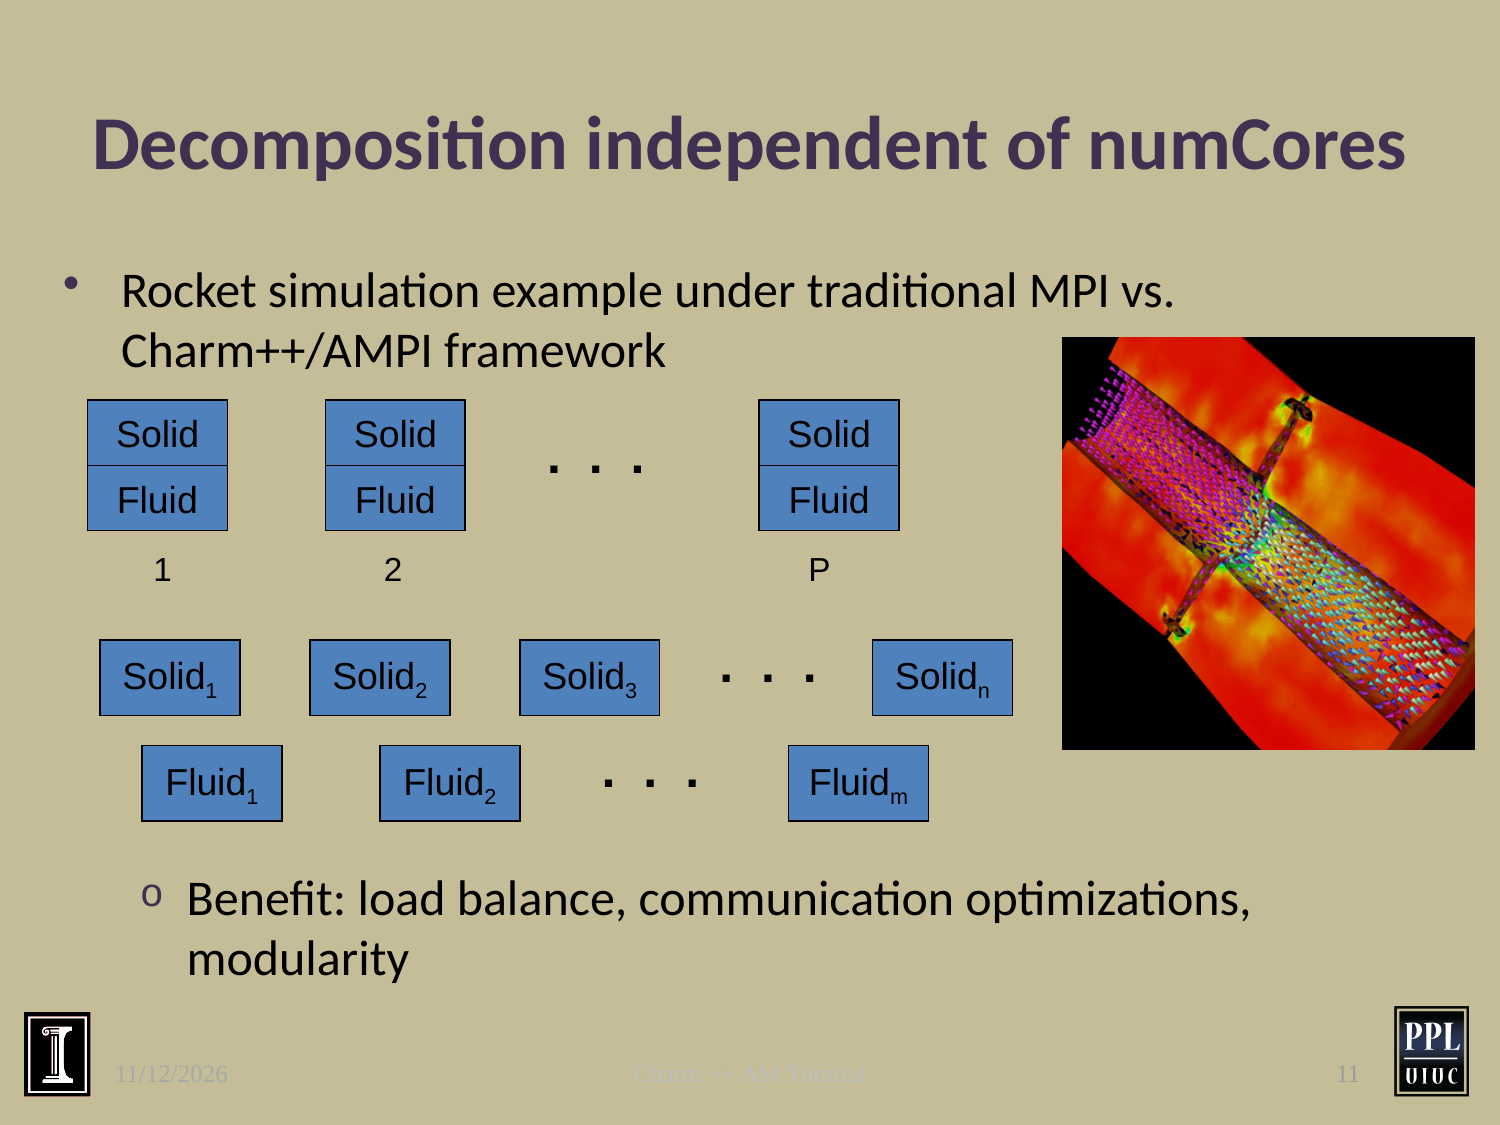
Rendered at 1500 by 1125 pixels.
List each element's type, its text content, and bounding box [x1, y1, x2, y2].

picture [1387, 1013, 1475, 1102]
footer Charm ++ AM Tutorial [512, 1042, 988, 1103]
slide_number 11 [1074, 1042, 1375, 1103]
text_box Rocket simulation example under traditional MPI vs. Charm++/AMPI framework Benefit: load balance, communication optimizations, modularity [49, 249, 1475, 1013]
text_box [99, 624, 1013, 859]
title Decomposition independent of numCores [75, 45, 1425, 233]
picture [1062, 337, 1476, 751]
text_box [87, 399, 900, 596]
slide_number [99, 1042, 425, 1103]
picture [24, 1012, 91, 1097]
